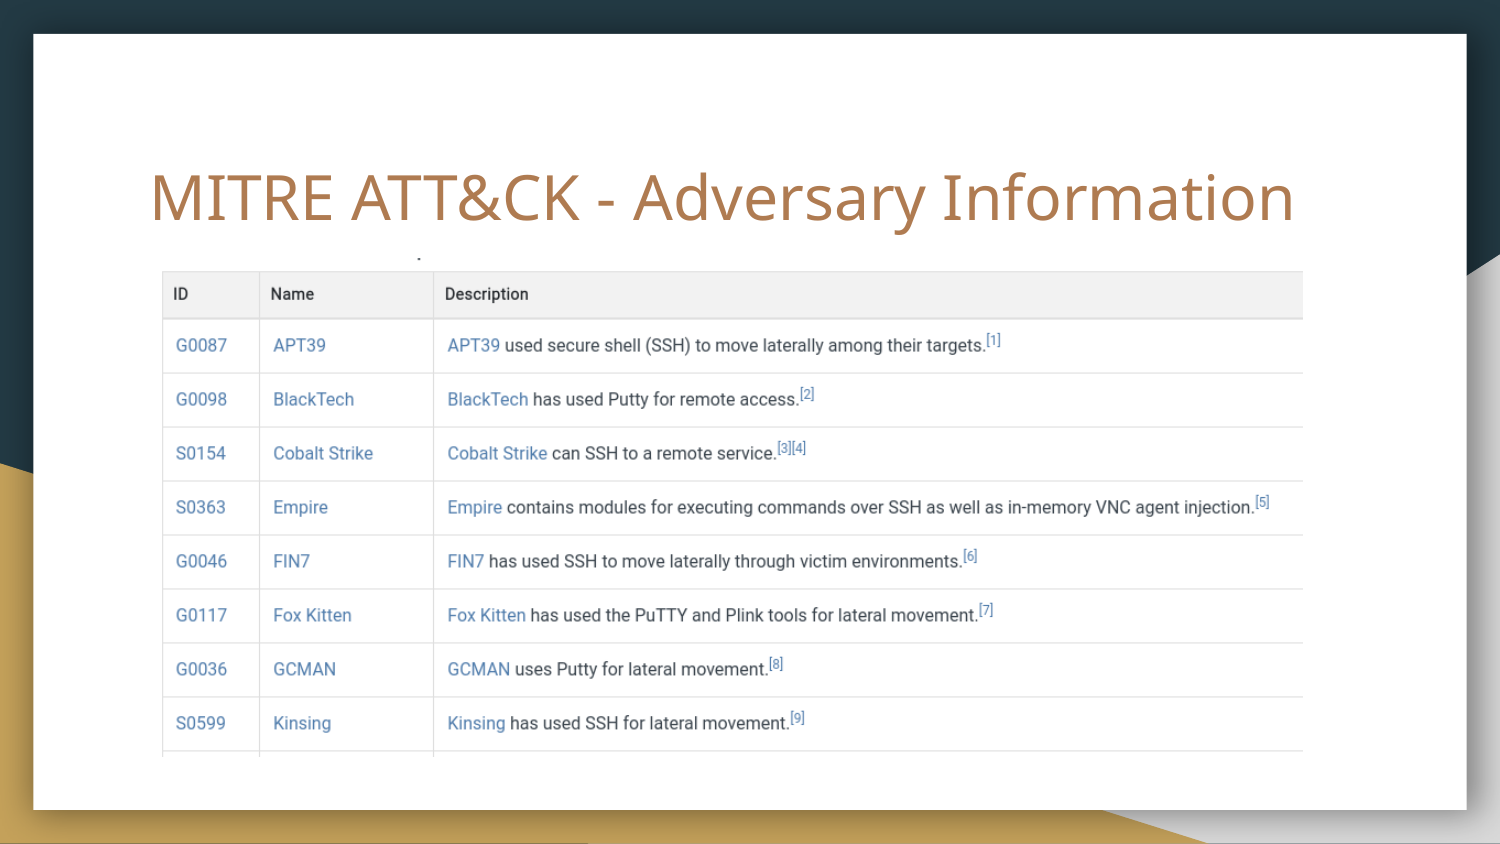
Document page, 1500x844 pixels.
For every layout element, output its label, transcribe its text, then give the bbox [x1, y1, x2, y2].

picture [150, 257, 1303, 757]
title MITRE ATT&CK - Adversary Information [134, 138, 1366, 296]
